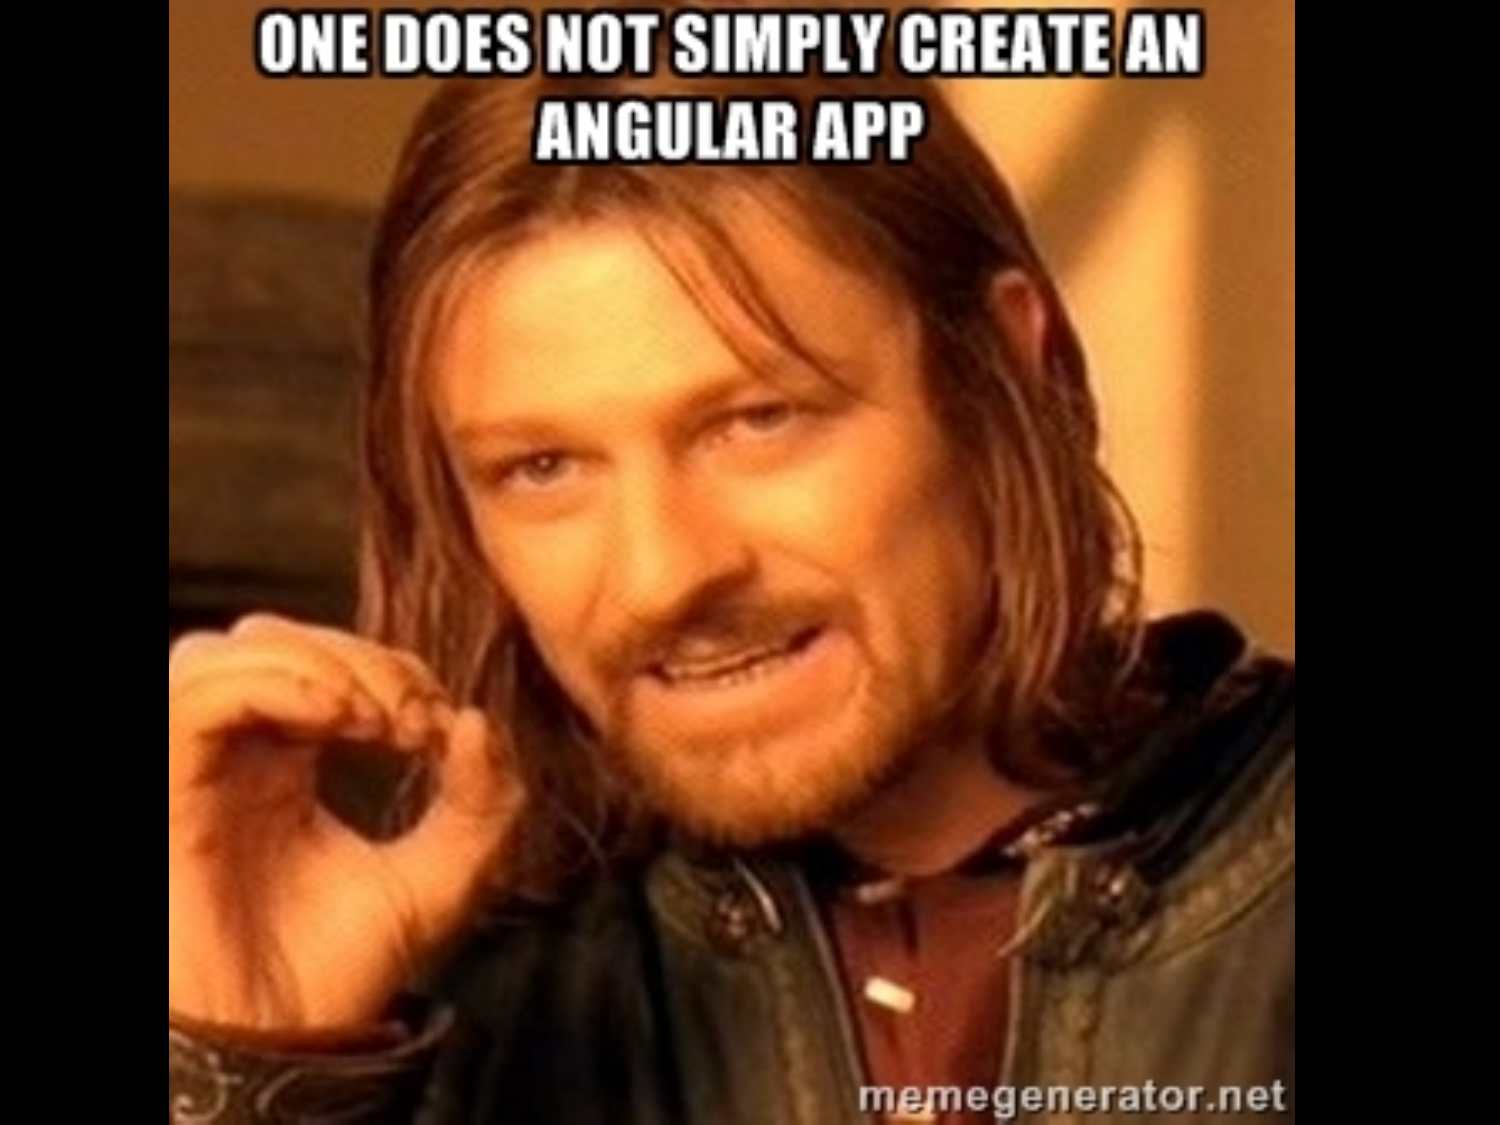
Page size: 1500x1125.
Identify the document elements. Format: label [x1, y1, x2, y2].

picture [169, 0, 1295, 1125]
